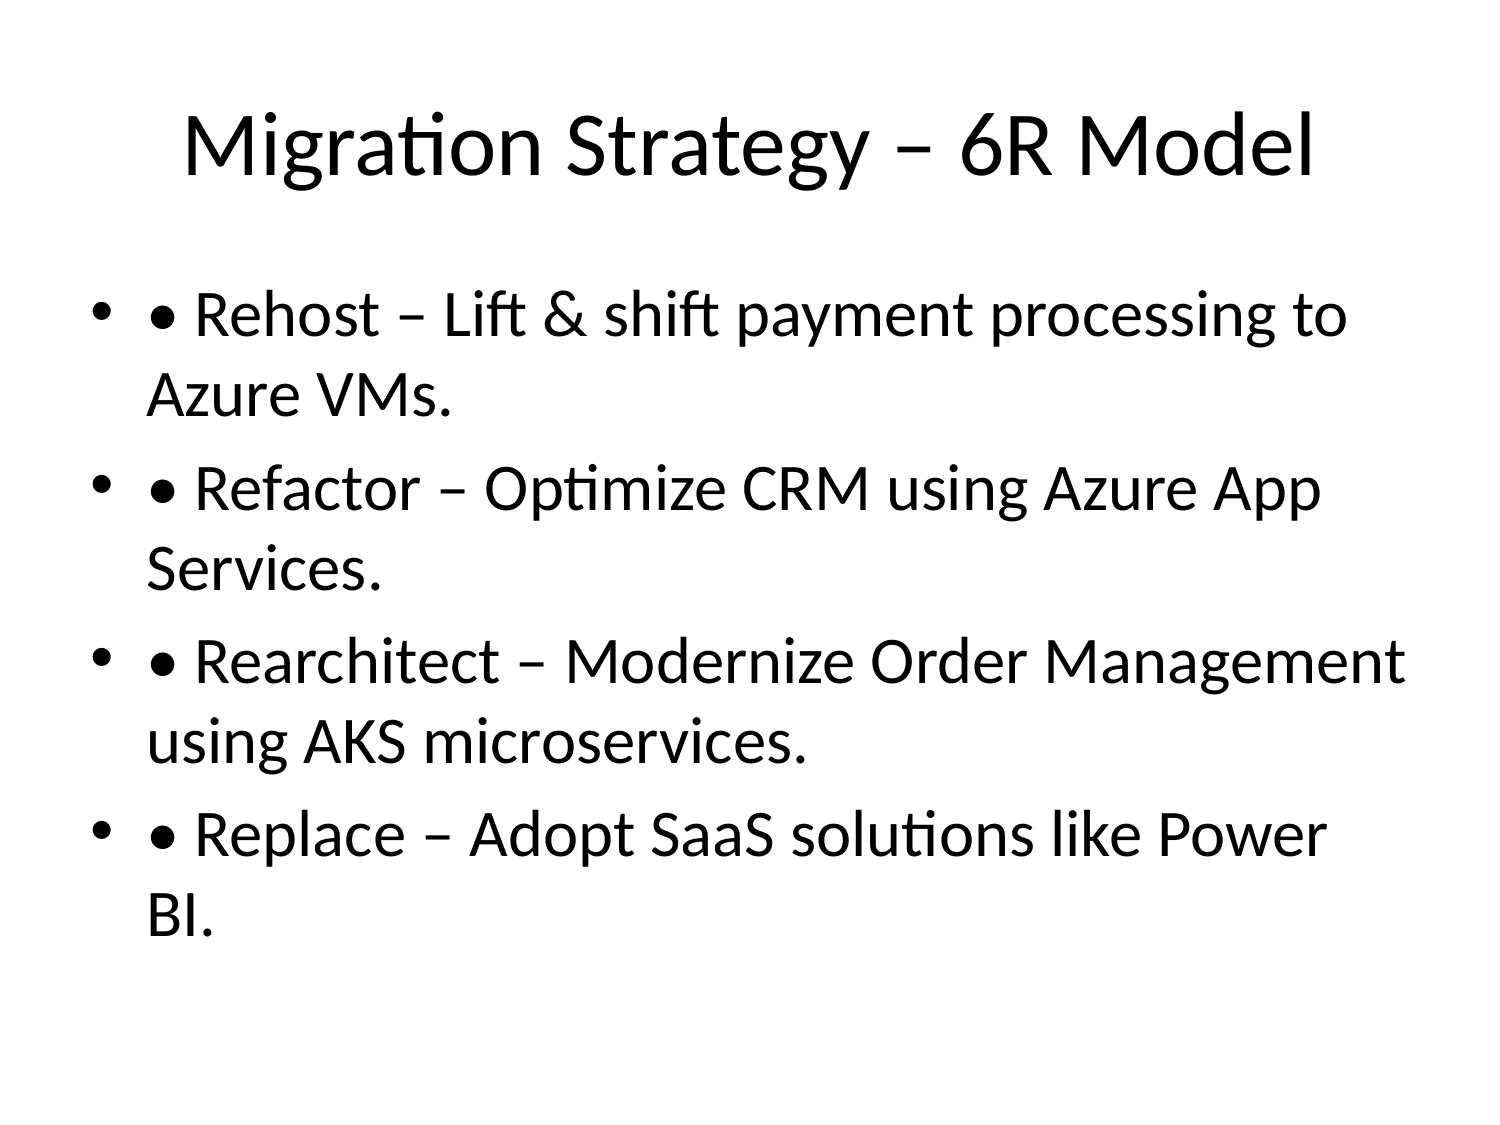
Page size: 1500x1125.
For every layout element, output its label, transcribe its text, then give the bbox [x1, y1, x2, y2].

list • Rehost – Lift & shift payment processing to Azure VMs. • Refactor – Optimize CRM using Azure App Services. • Rearchitect – Modernize Order Management using AKS microservices. • Replace – Adopt SaaS solutions like Power BI. [75, 262, 1425, 1005]
title Migration Strategy – 6R Model [75, 45, 1425, 233]
